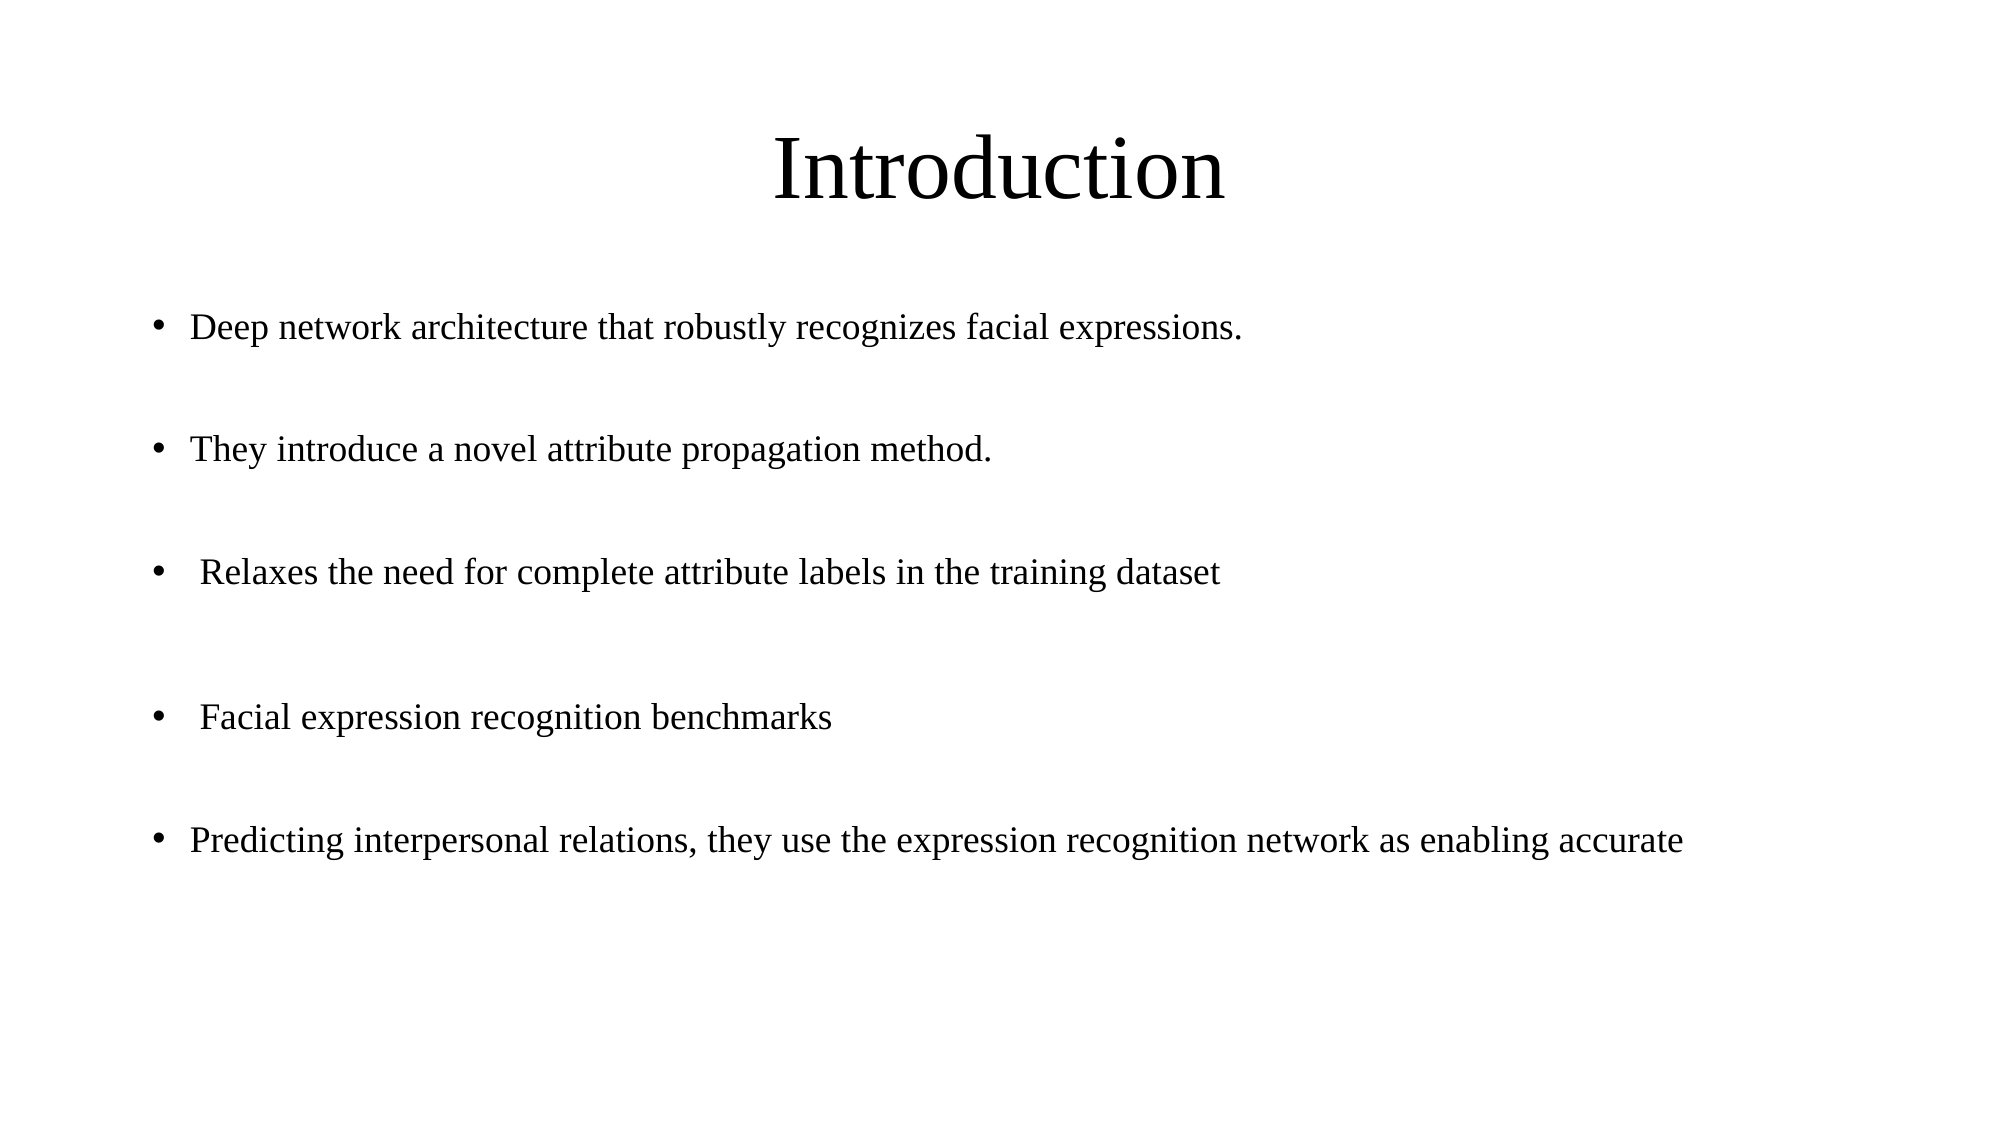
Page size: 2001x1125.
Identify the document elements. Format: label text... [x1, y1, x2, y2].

title Introduction [137, 59, 1863, 278]
list Deep network architecture that robustly recognizes facial expressions. They introduce a novel attribute propagation method. Relaxes the need for complete attribute labels in the training dataset Facial expression recognition benchmarks Predicting interpersonal relations, they use the expression recognition network as enabling accurate [137, 299, 1863, 1014]
